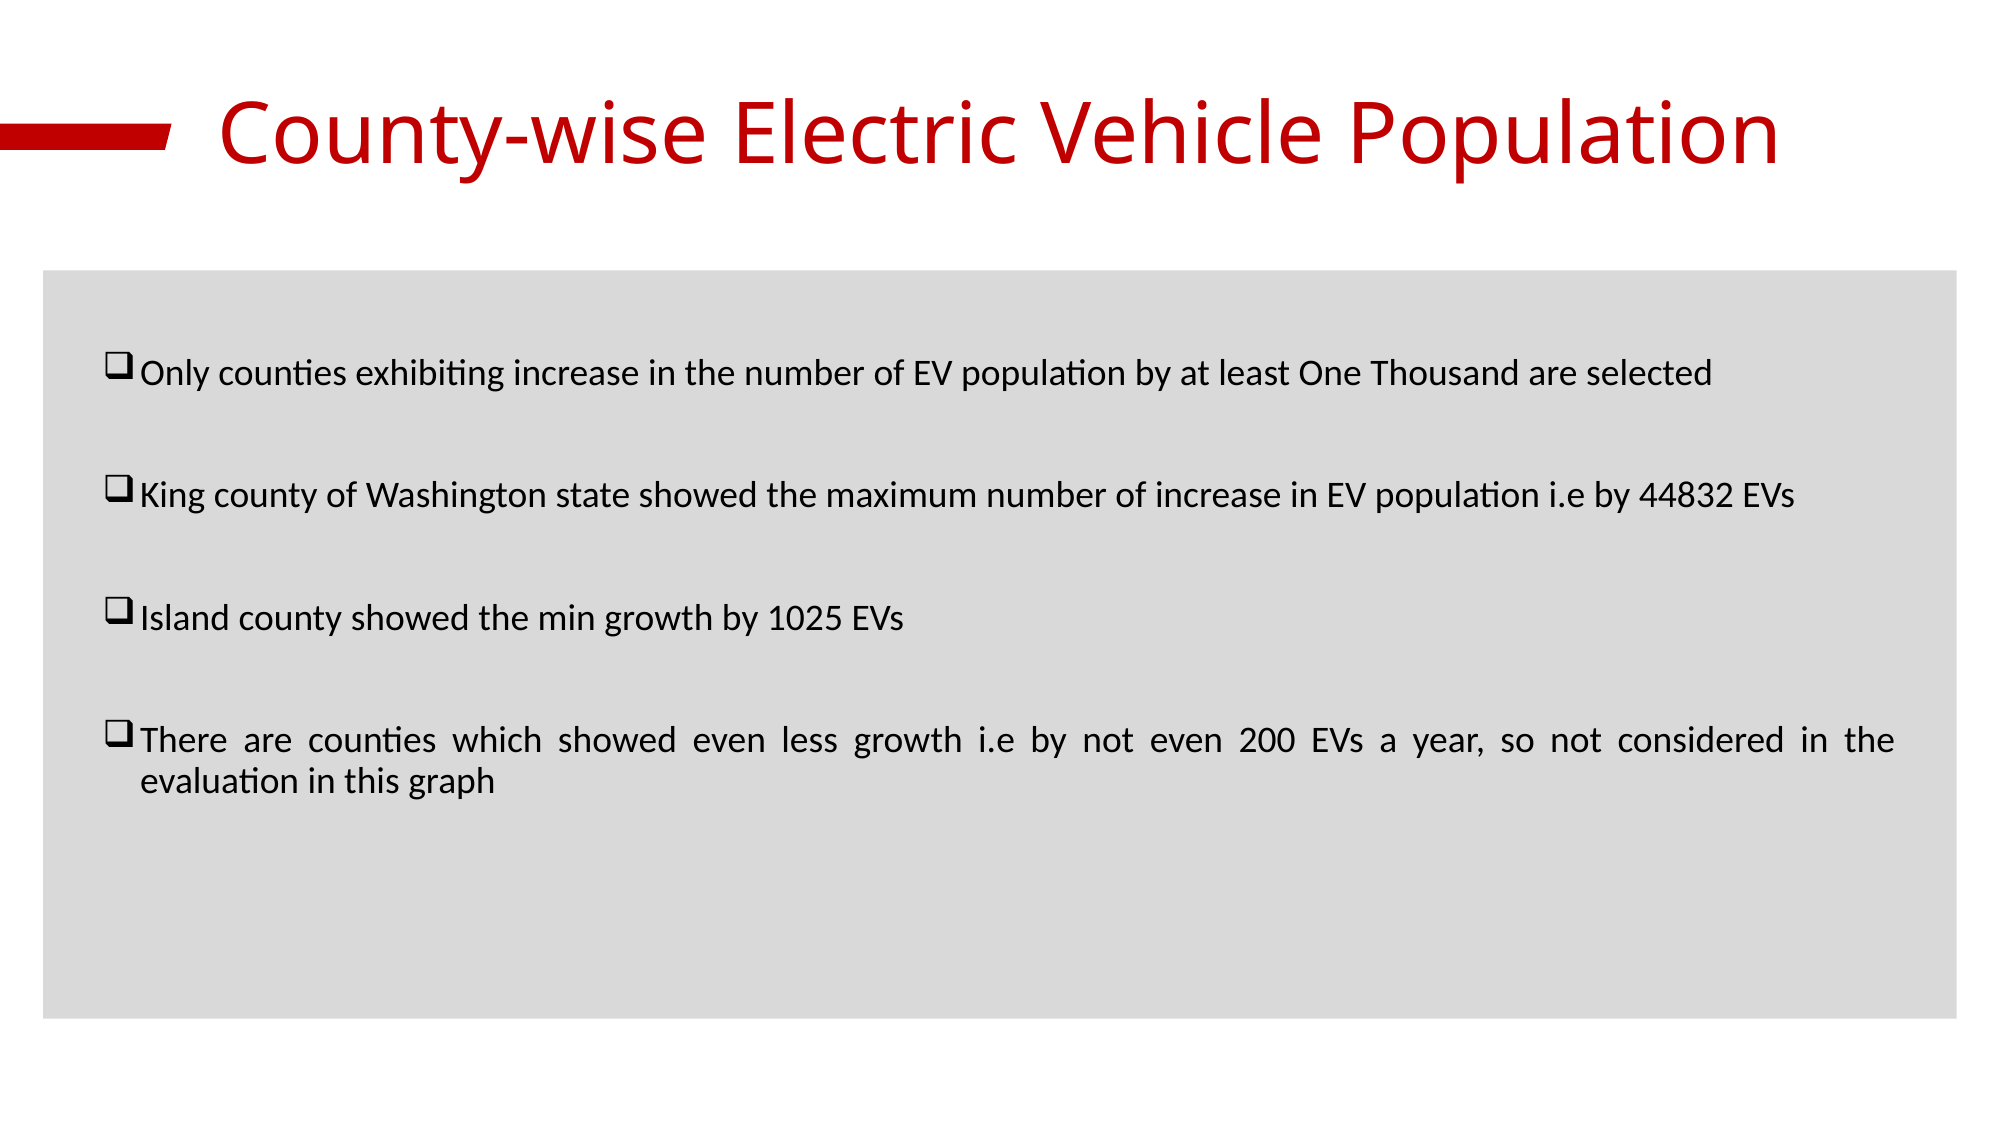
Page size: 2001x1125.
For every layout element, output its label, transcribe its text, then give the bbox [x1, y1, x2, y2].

text_box [0, 122, 173, 151]
title County-wise Electric Vehicle Population [202, 56, 2000, 215]
text_box [42, 269, 1958, 1020]
list Only counties exhibiting increase in the number of EV population by at least One Thousand are selected King county of Washington state showed the maximum number of increase in EV population i.e by 44832 EVs Island county showed the min growth by 1025 EVs There are counties which showed even less growth i.e by not even 200 EVs a year, so not considered in the evaluation in this graph [87, 345, 1913, 1060]
